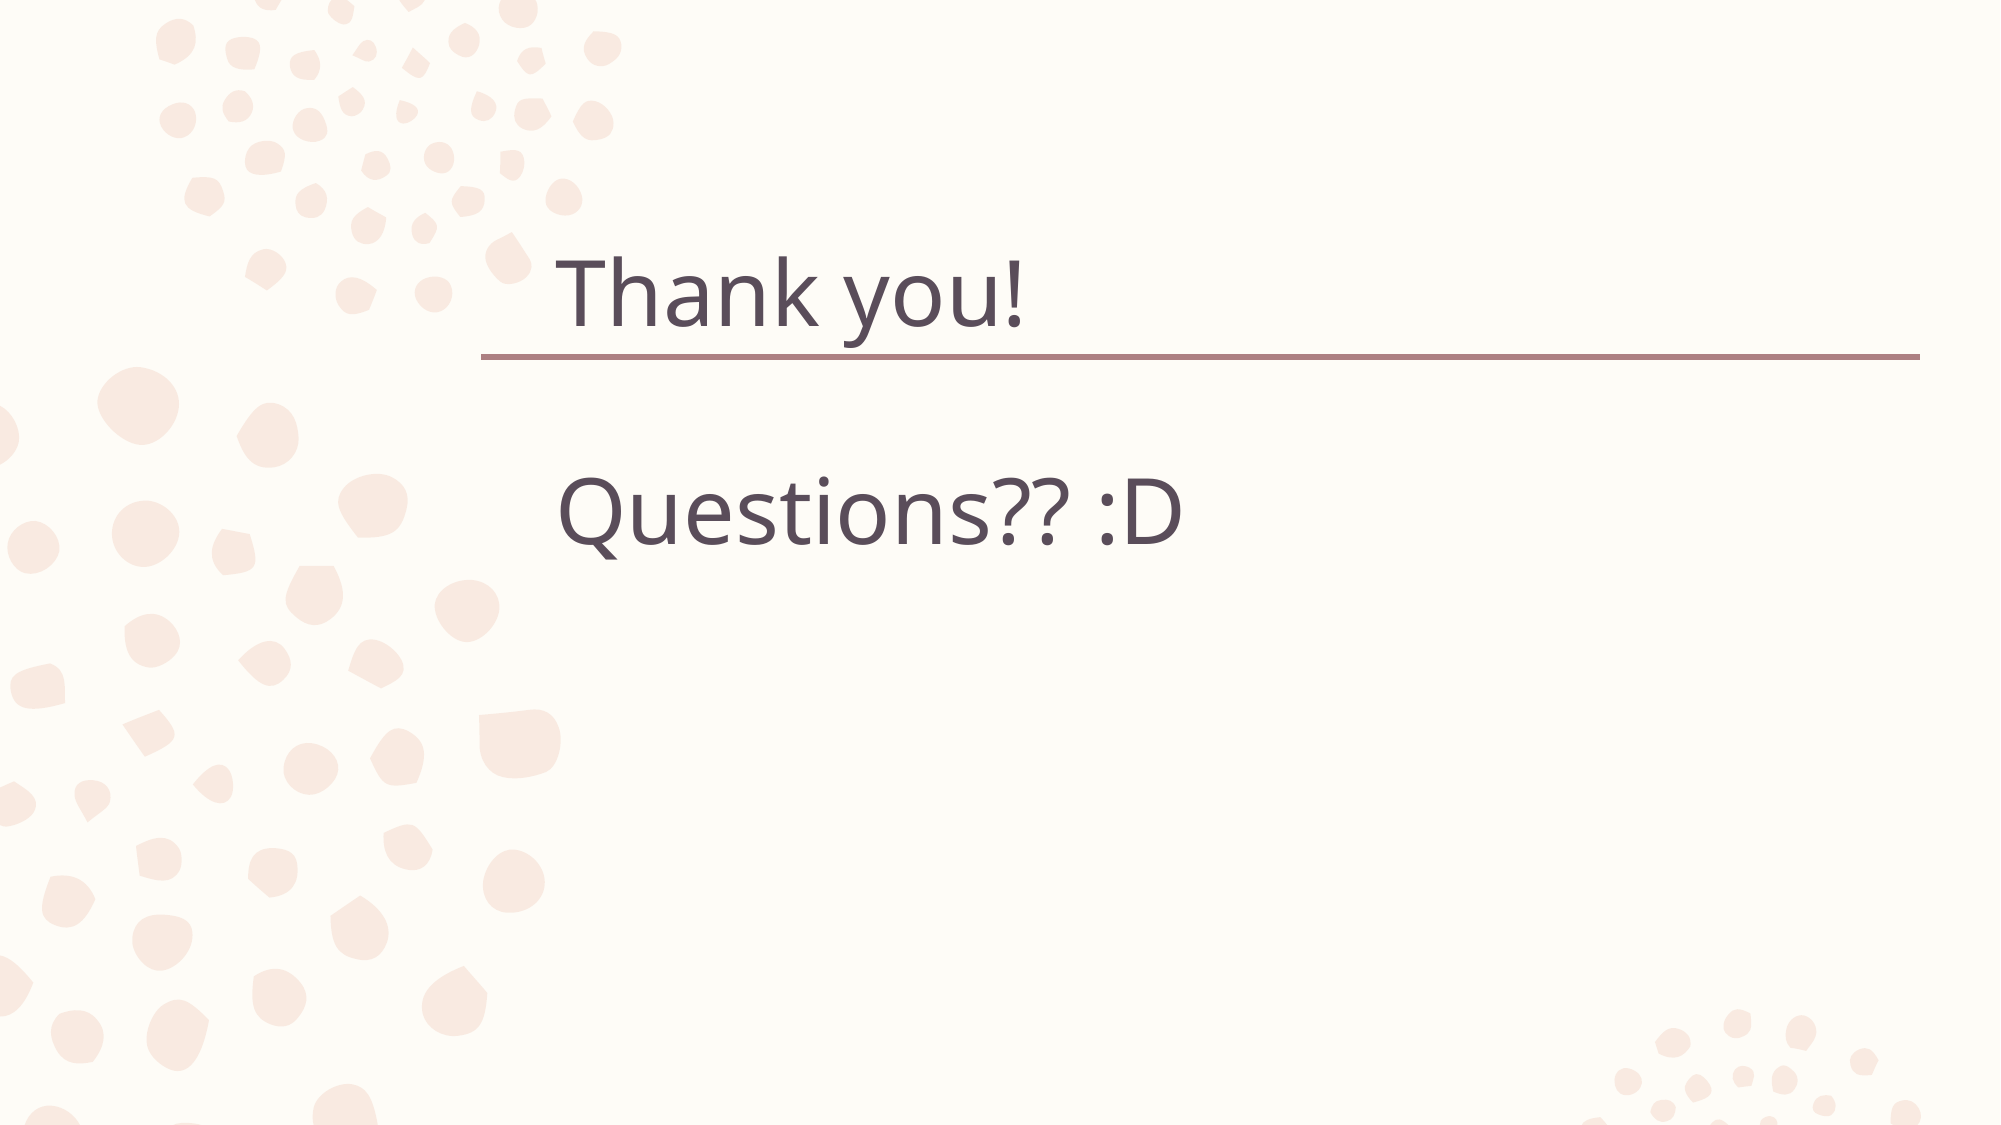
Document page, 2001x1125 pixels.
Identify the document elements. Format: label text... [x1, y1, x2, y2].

title Thank you! Questions?? :D [540, 231, 2000, 983]
